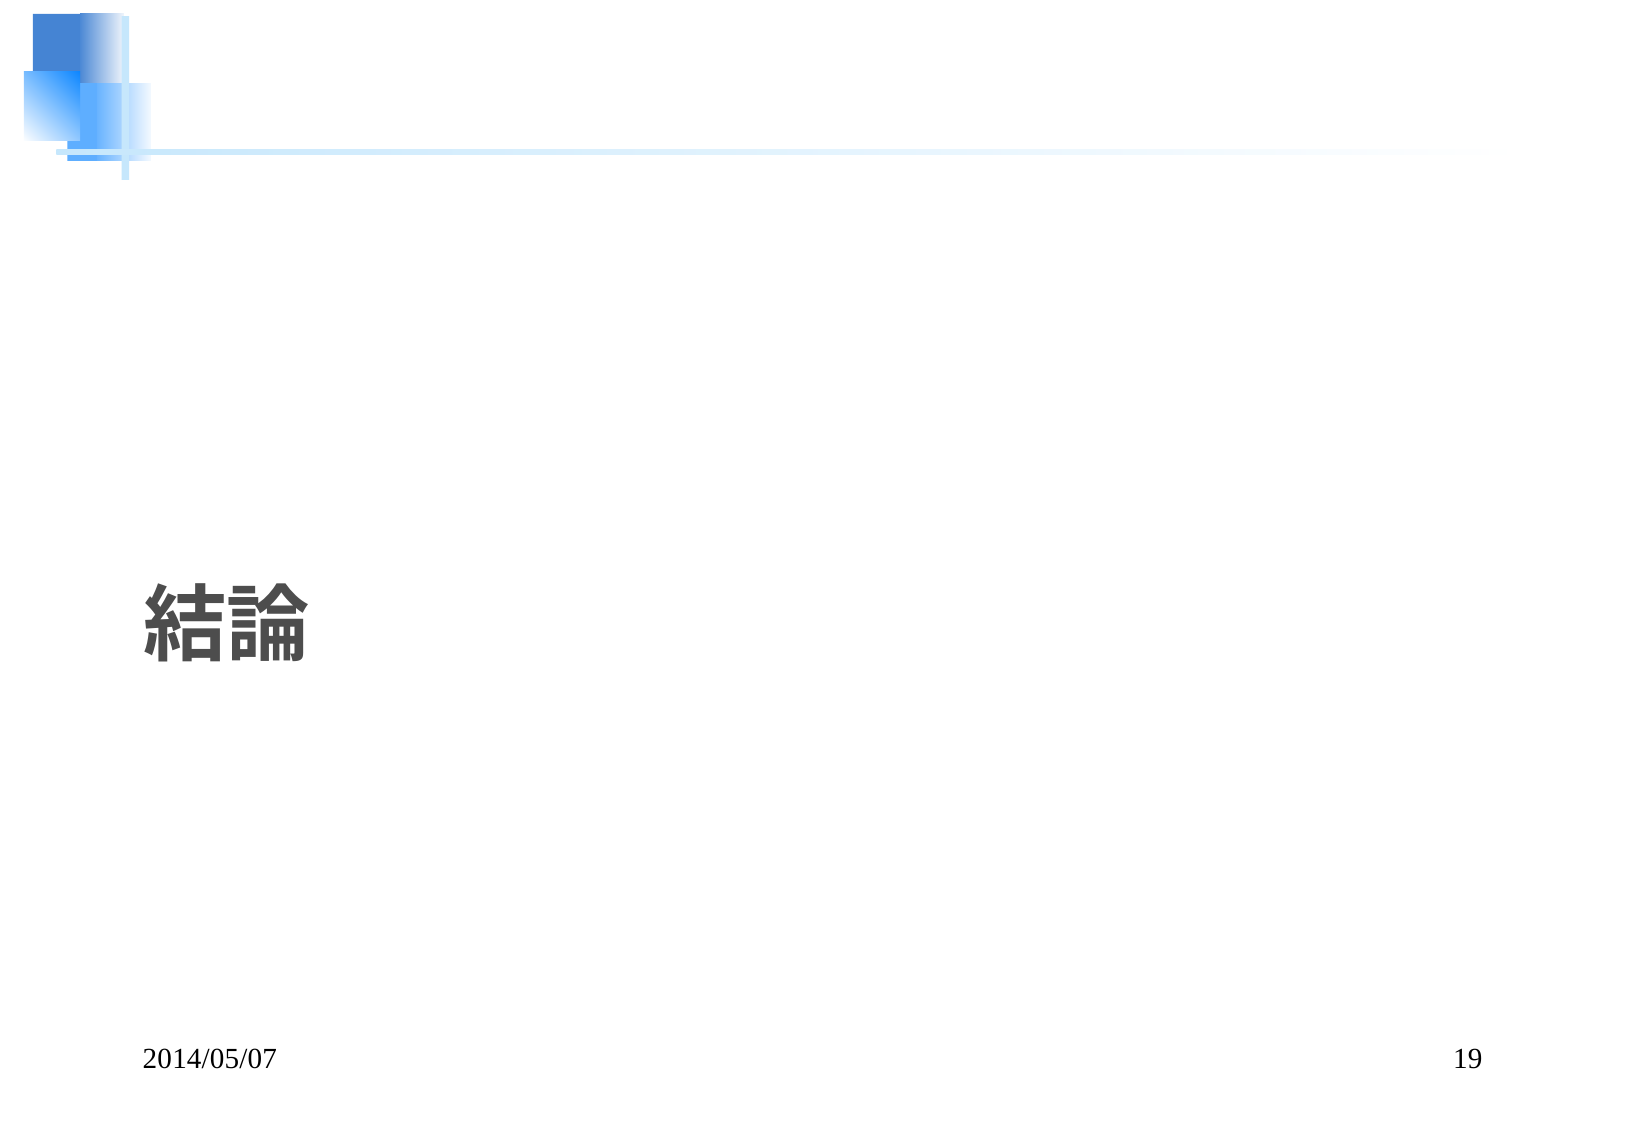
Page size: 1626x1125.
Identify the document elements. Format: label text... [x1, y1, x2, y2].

slide_number 19 [1159, 1035, 1498, 1083]
title 結論 [128, 563, 1510, 787]
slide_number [127, 1034, 467, 1083]
